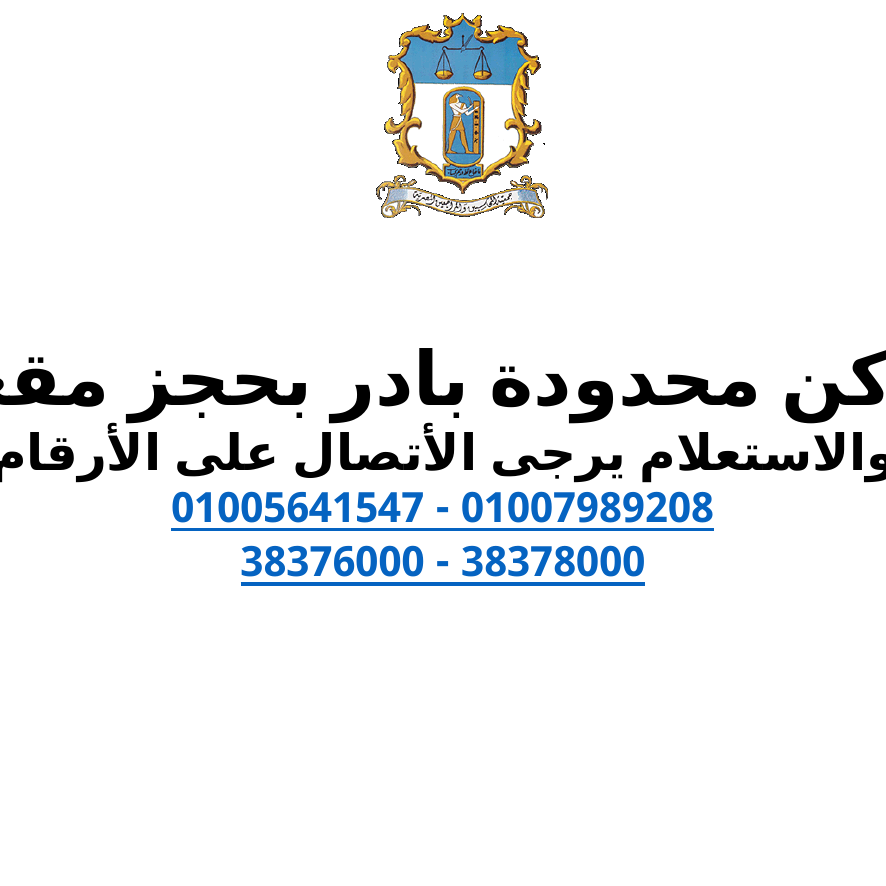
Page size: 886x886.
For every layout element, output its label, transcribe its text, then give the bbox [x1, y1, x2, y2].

picture [376, 13, 548, 218]
text_box الأماكن محدودة بادر بحجز مقعدك للحجز والاستعلام يرجى الأتصال على الأرقام التالية 01005641547 - 01007989208 38376000 - 38378000 [0, 323, 886, 597]
